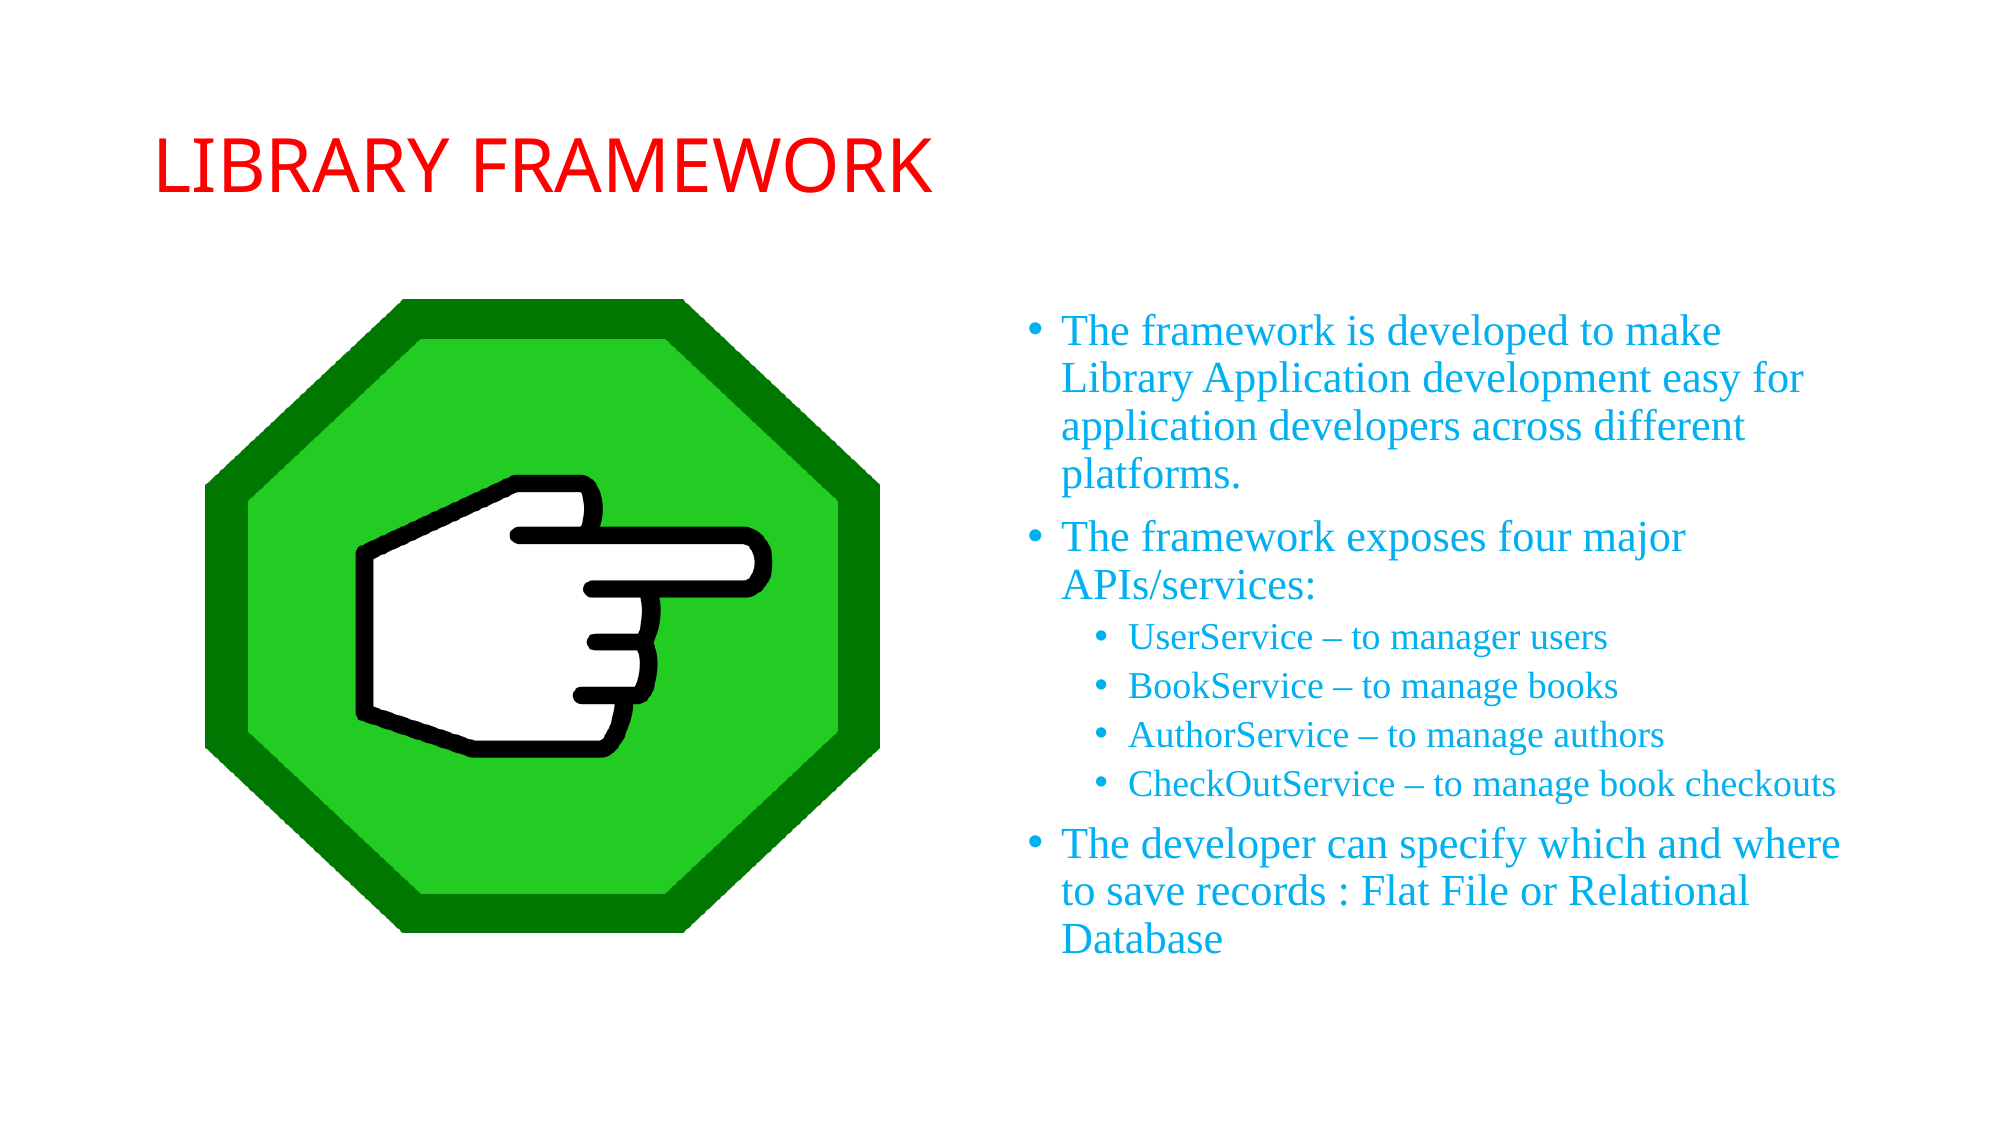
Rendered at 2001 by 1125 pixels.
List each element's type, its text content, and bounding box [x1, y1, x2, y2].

list The framework is developed to make Library Application development easy for application developers across different platforms. The framework exposes four major APIs/services: UserService – to manager users BookService – to manage books AuthorService – to manage authors CheckOutService – to manage book checkouts The developer can specify which and where to save records : Flat File or Relational Database [1012, 299, 1863, 1014]
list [205, 299, 880, 933]
title LIBRARY FRAMEWORK [137, 59, 1863, 278]
